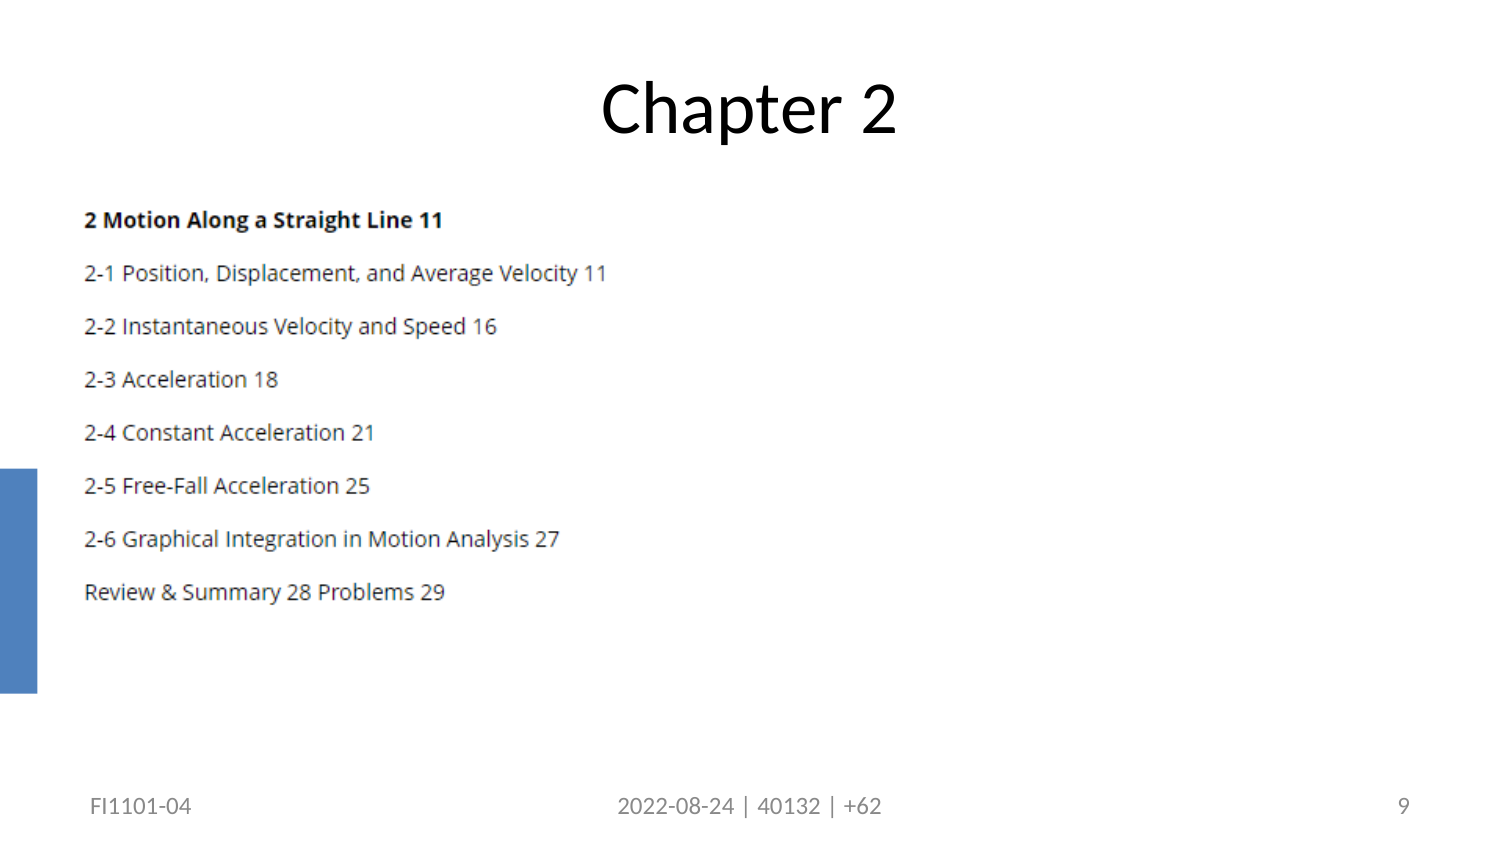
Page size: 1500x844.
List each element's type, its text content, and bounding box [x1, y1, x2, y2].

title Chapter 2 [74, 33, 1426, 175]
picture [76, 197, 618, 617]
slide_number FI1101-04 [75, 782, 463, 827]
slide_number 9 [1074, 782, 1425, 827]
footer 2022-08-24 | 40132 | +62 [512, 782, 988, 827]
